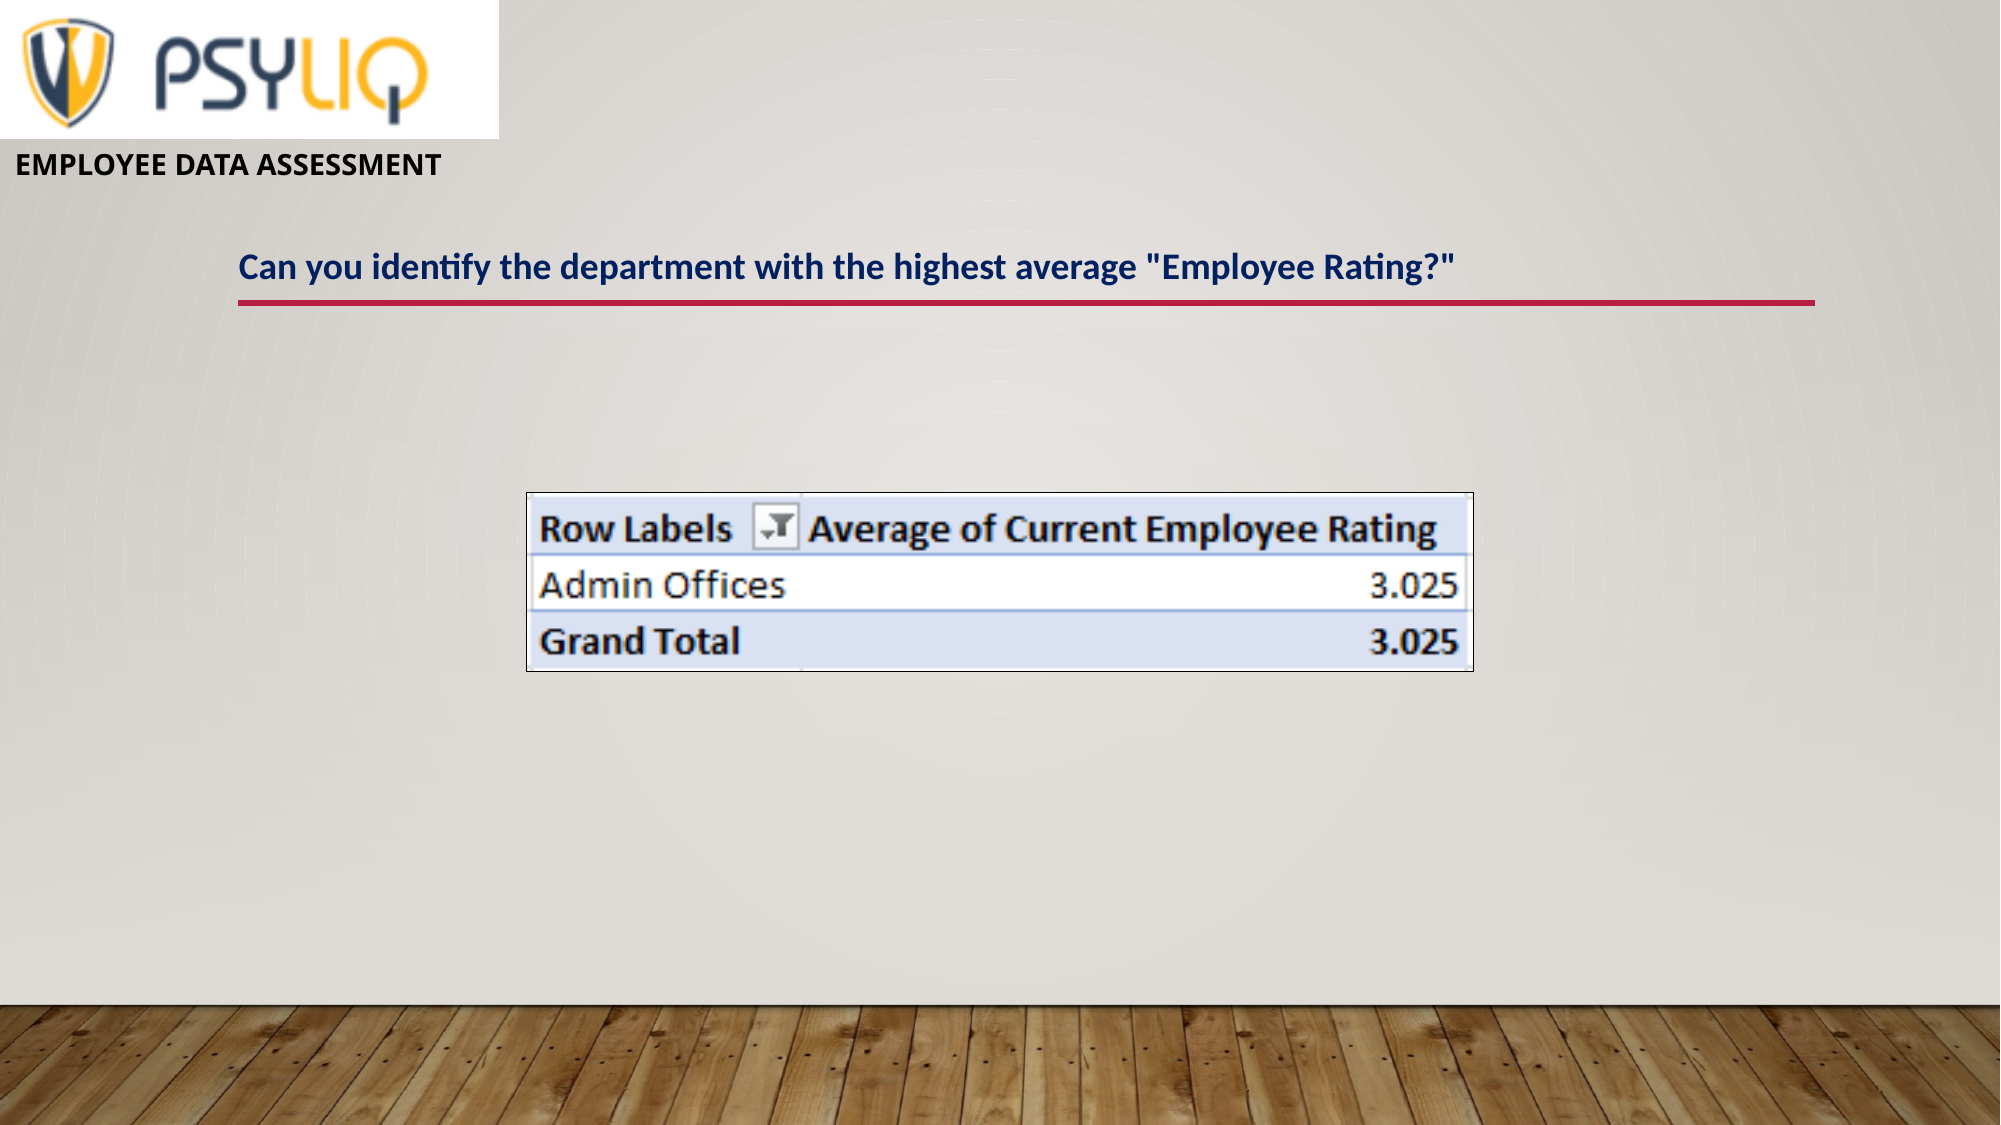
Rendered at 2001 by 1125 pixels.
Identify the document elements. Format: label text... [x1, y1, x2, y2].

text_box EMPLOYEE DATA ASSESSMENT [0, 139, 499, 189]
picture [0, 0, 500, 139]
text_box Can you identify the department with the highest average "Employee Rating?" [224, 231, 1776, 295]
picture [525, 492, 1475, 673]
picture [0, 1005, 2000, 1125]
